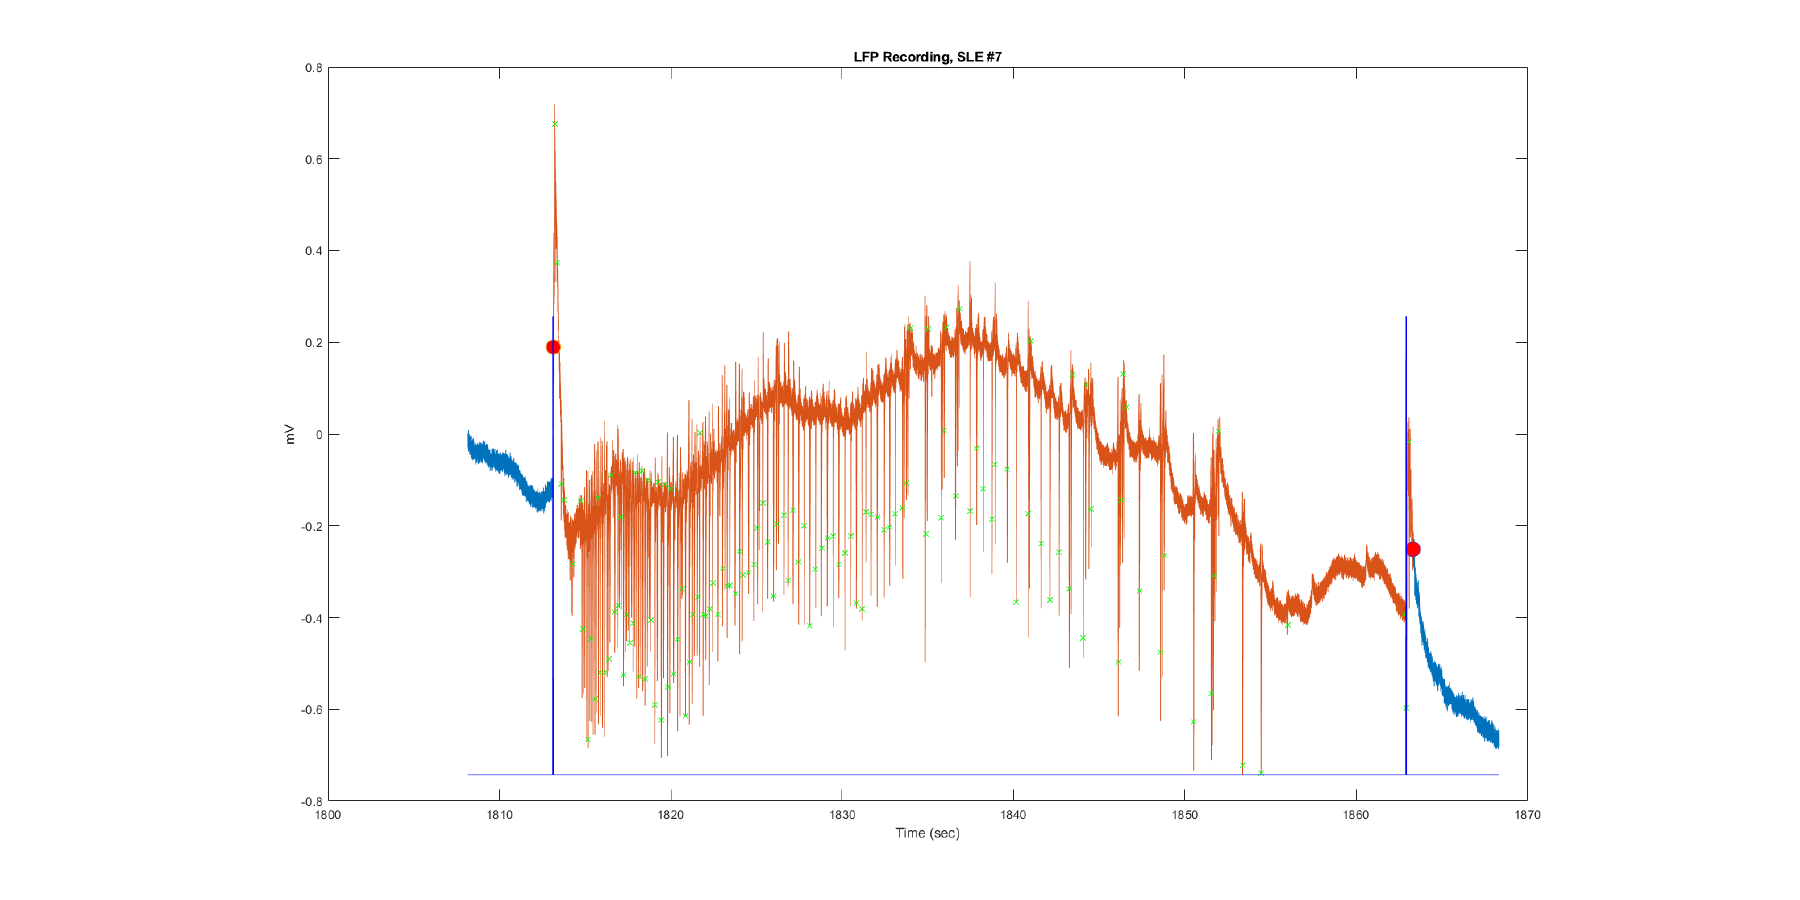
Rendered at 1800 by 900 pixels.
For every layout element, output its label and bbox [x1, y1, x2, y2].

picture [126, 0, 1674, 900]
